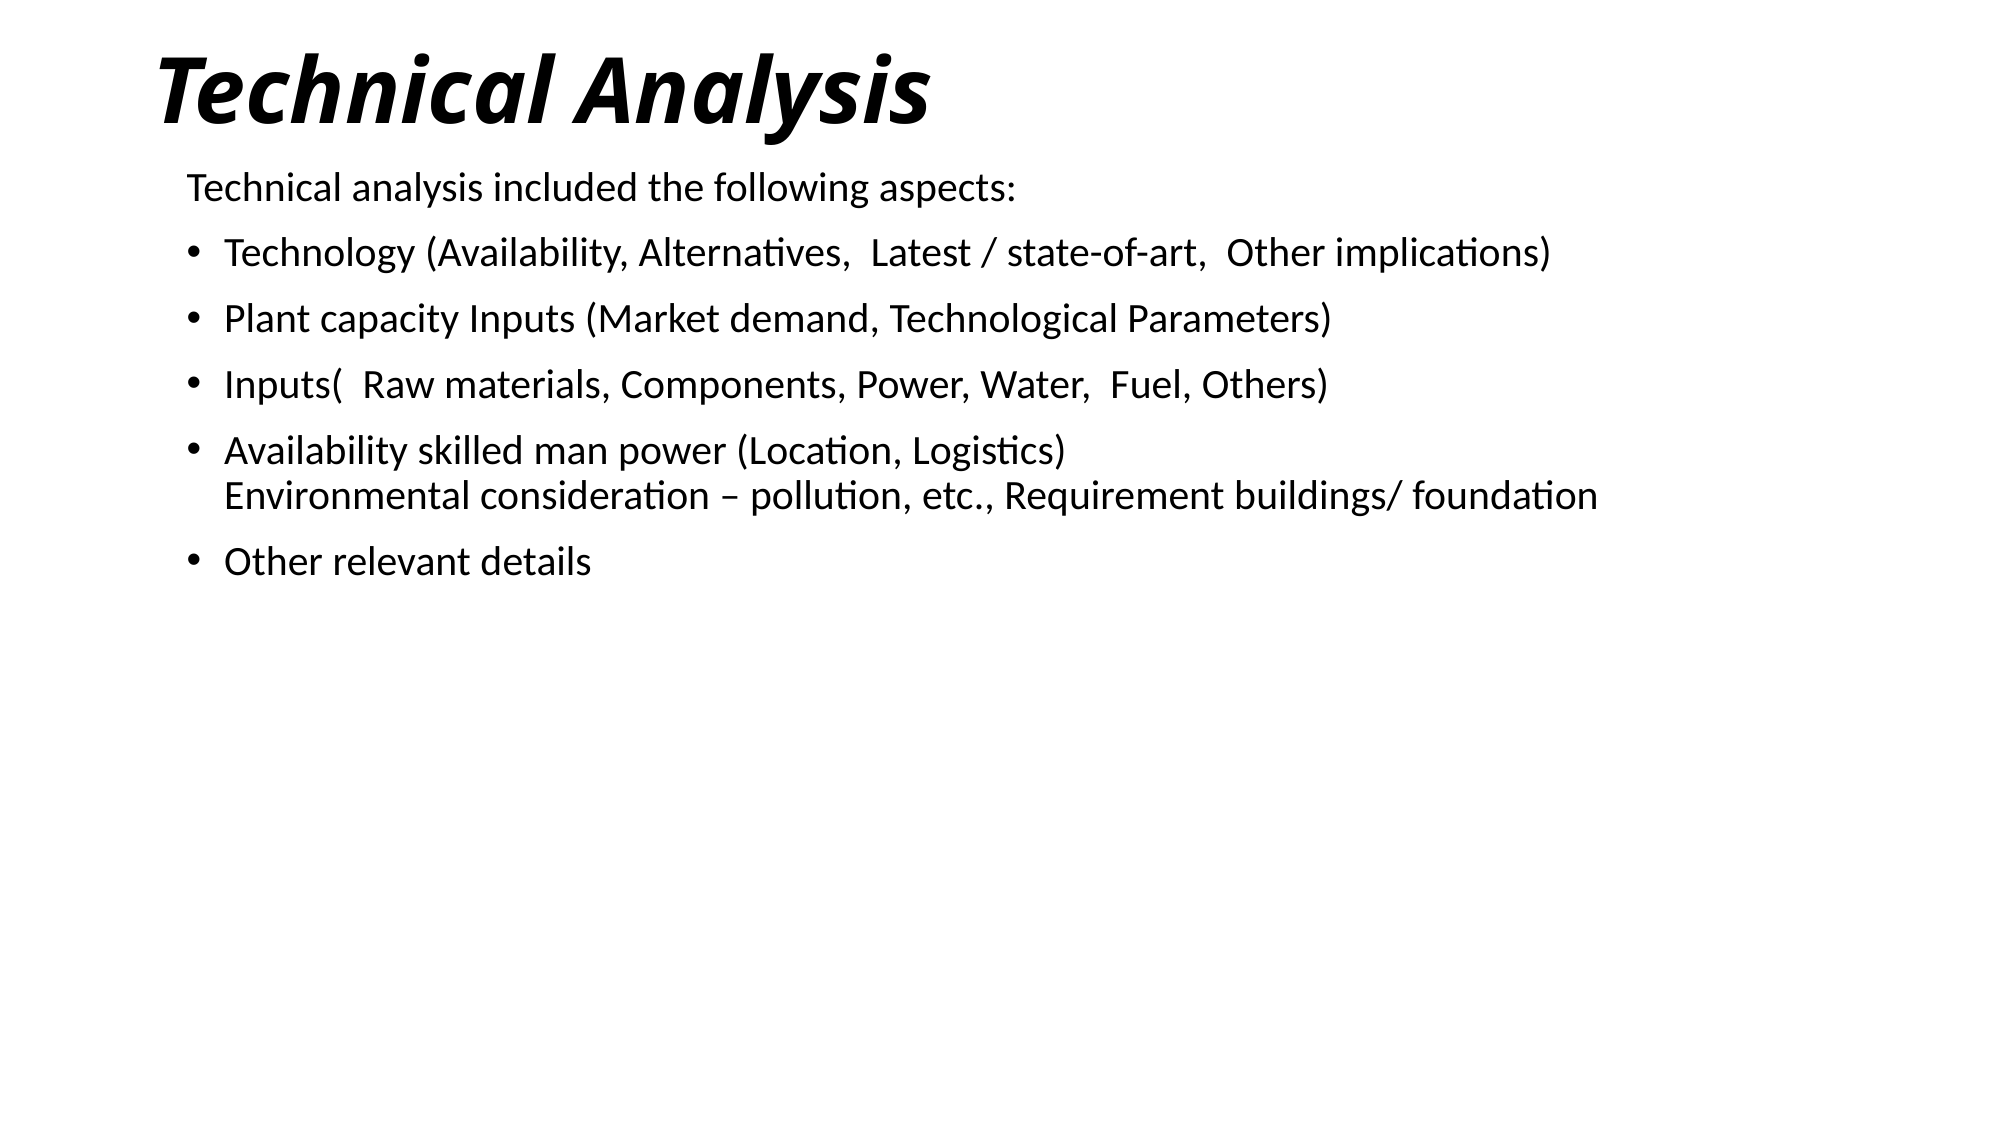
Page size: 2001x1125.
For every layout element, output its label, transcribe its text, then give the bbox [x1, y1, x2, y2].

title Technical Analysis [137, 59, 1863, 238]
list Technical analysis included the following aspects: Technology (Availability, Alternatives, Latest / state-of-art, Other implications) Plant capacity Inputs (Market demand, Technological Parameters) Inputs( Raw materials, Components, Power, Water, Fuel, Others) Availability skilled man power (Location, Logistics) Environmental consideration – pollution, etc., Requirement buildings/ foundation Other relevant details [171, 157, 1897, 888]
